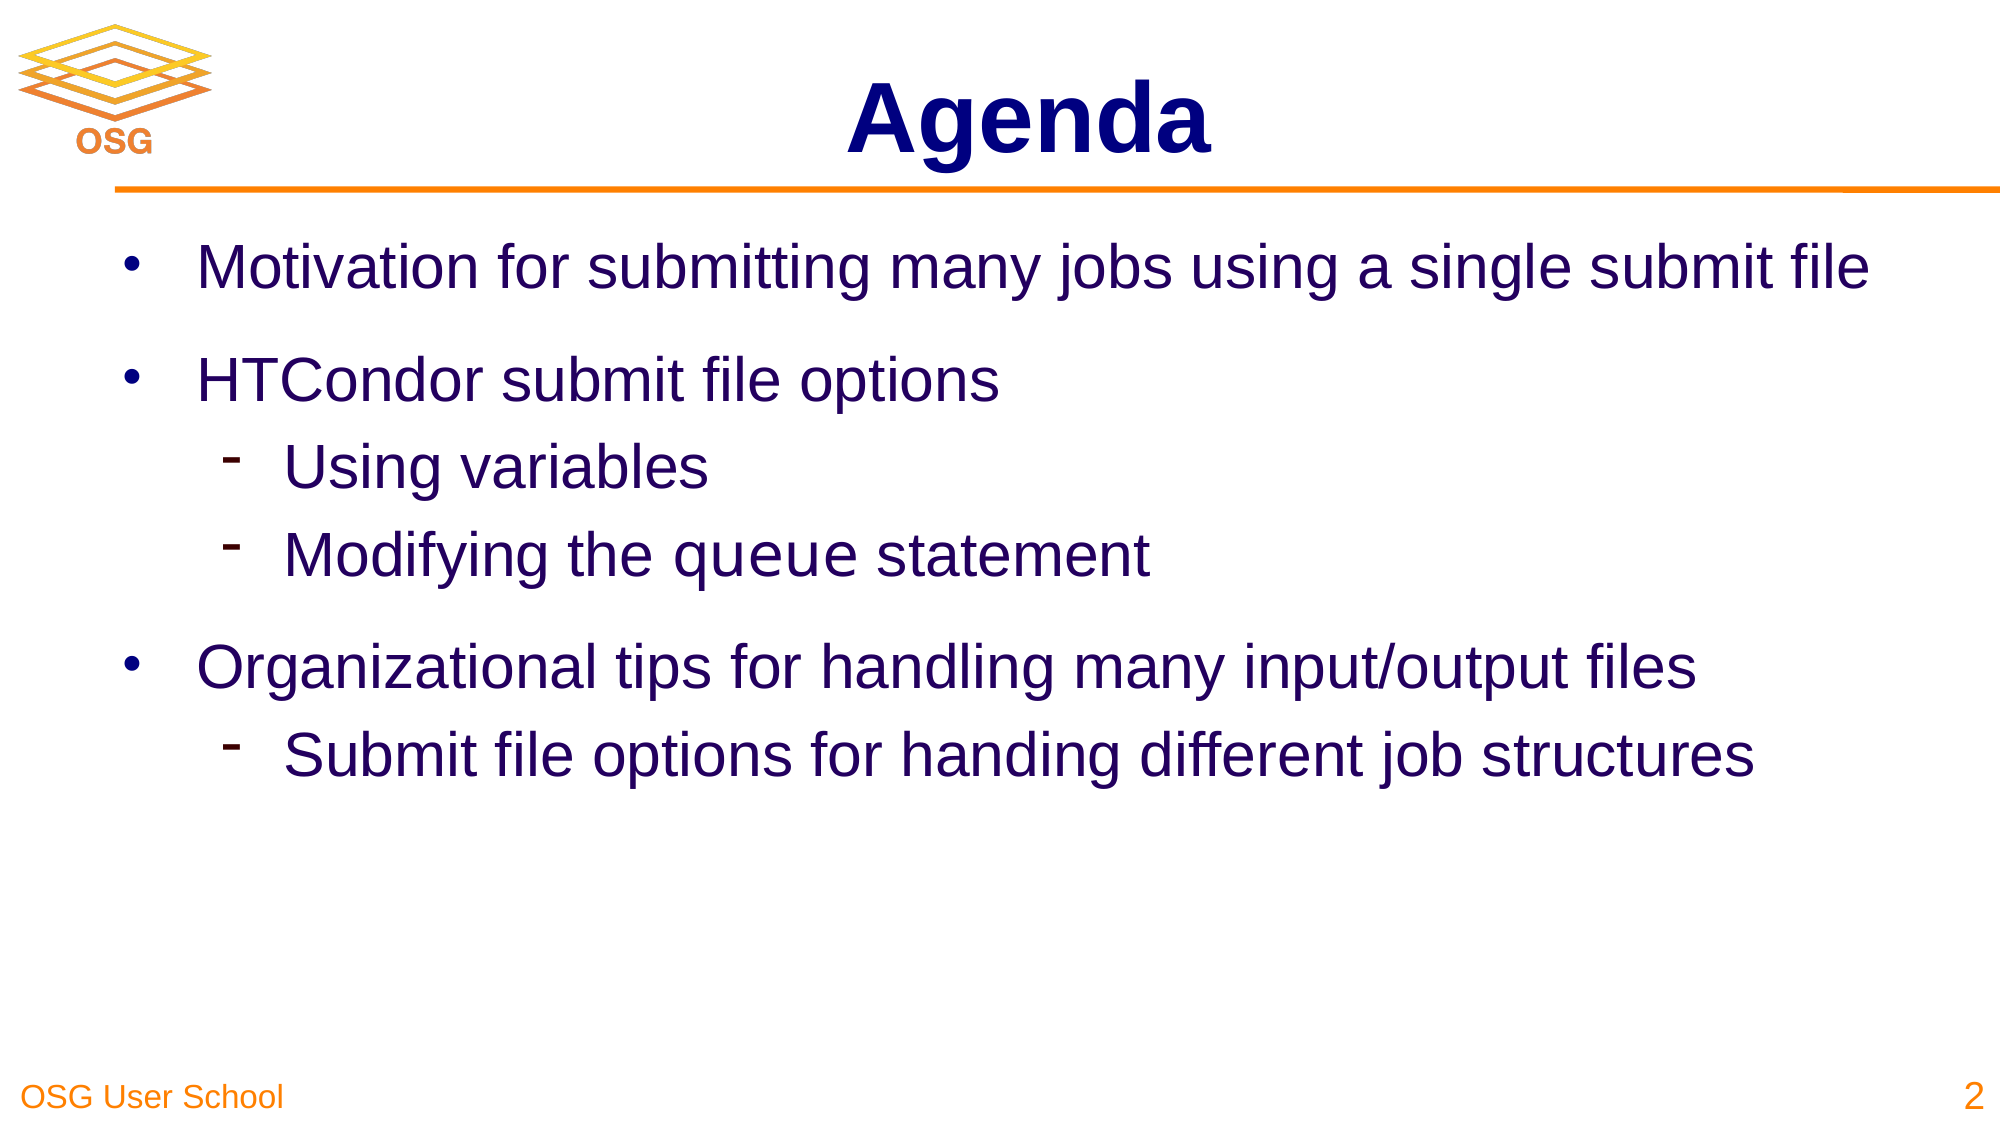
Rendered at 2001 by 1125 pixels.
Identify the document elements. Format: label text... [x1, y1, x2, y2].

picture [18, 24, 212, 154]
title Agenda [268, 18, 1789, 207]
slide_number 2 [1908, 1049, 2000, 1125]
list Motivation for submitting many jobs using a single submit file HTCondor submit file options Using variables Modifying the queue statement Organizational tips for handling many input/output files Submit file options for handing different job structures [106, 218, 1938, 988]
